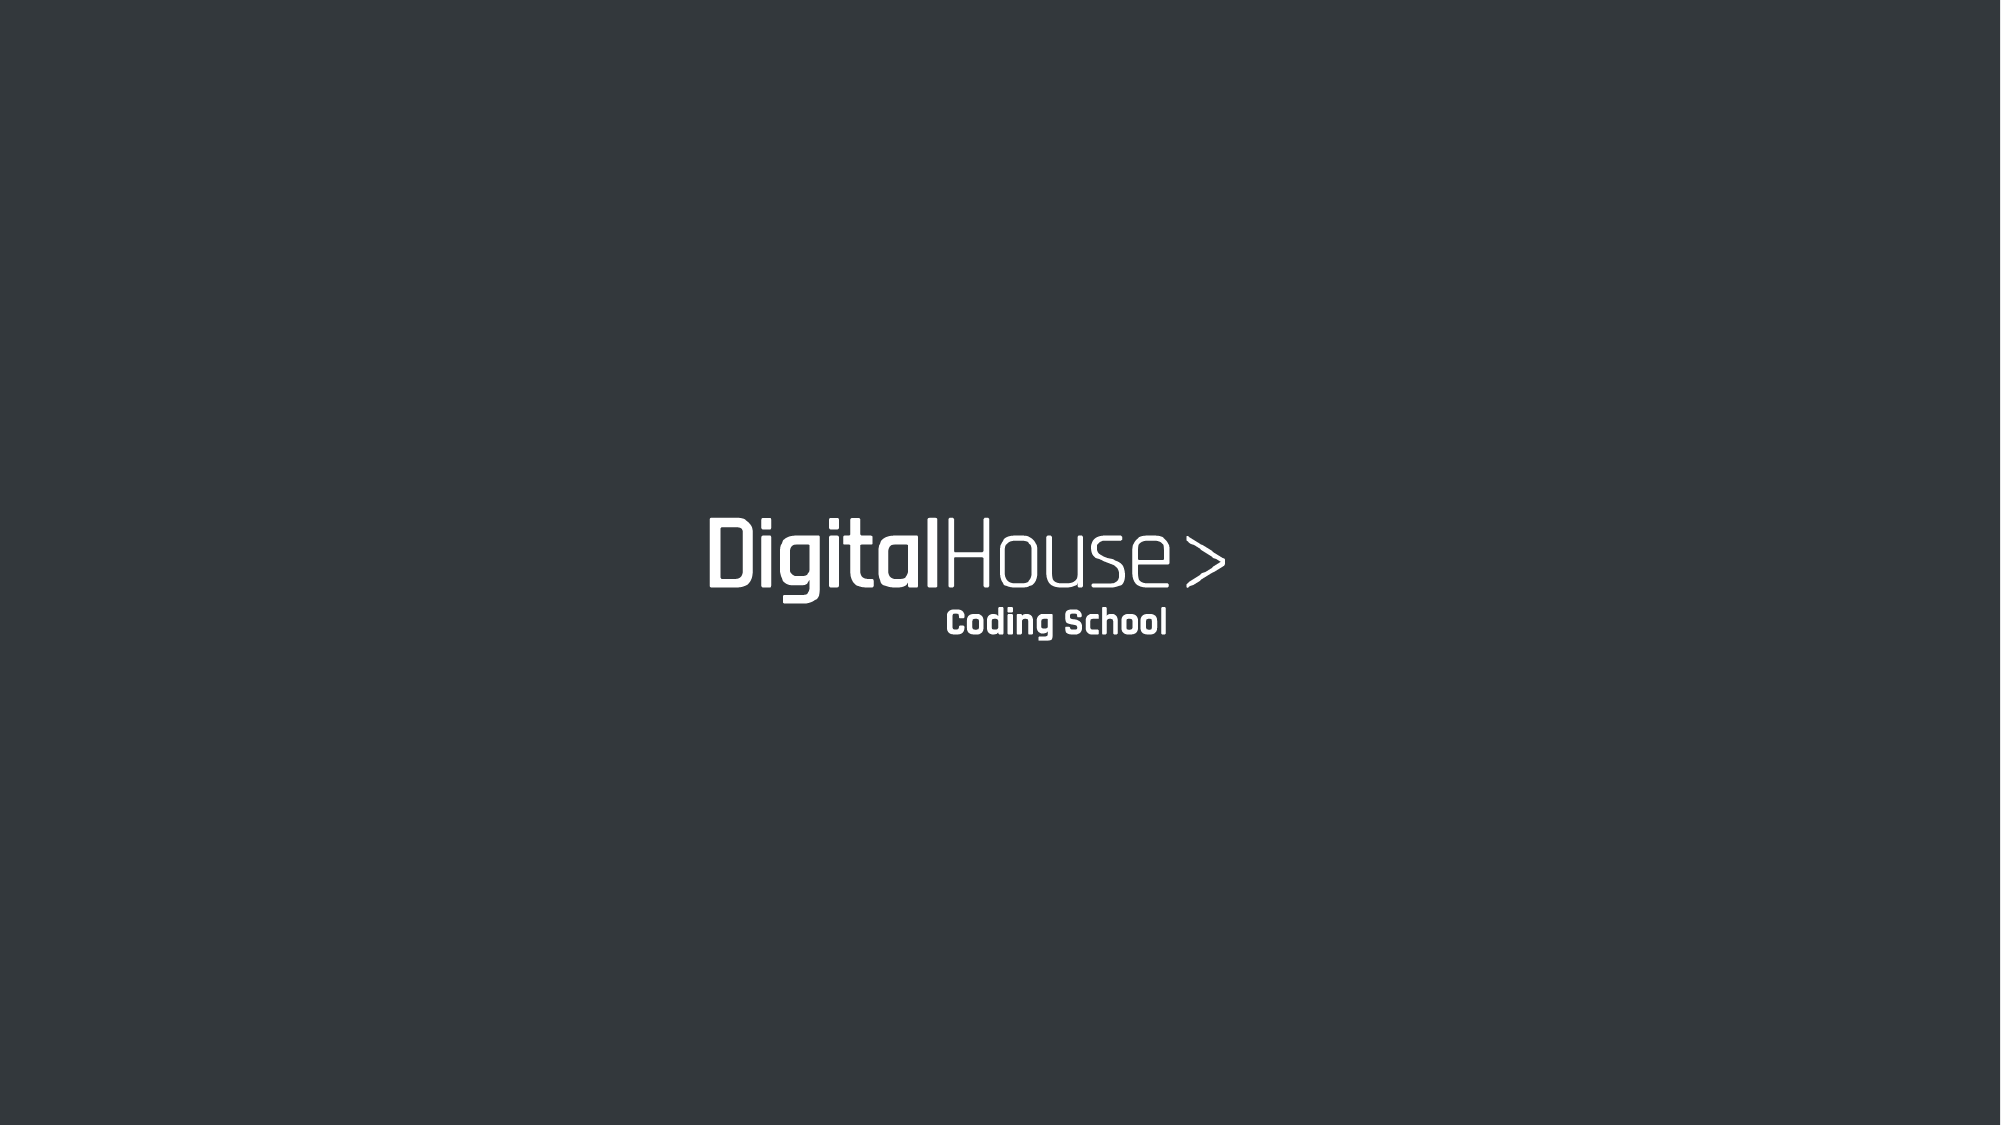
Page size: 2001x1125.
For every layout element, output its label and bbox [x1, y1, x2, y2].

picture [709, 517, 1225, 641]
